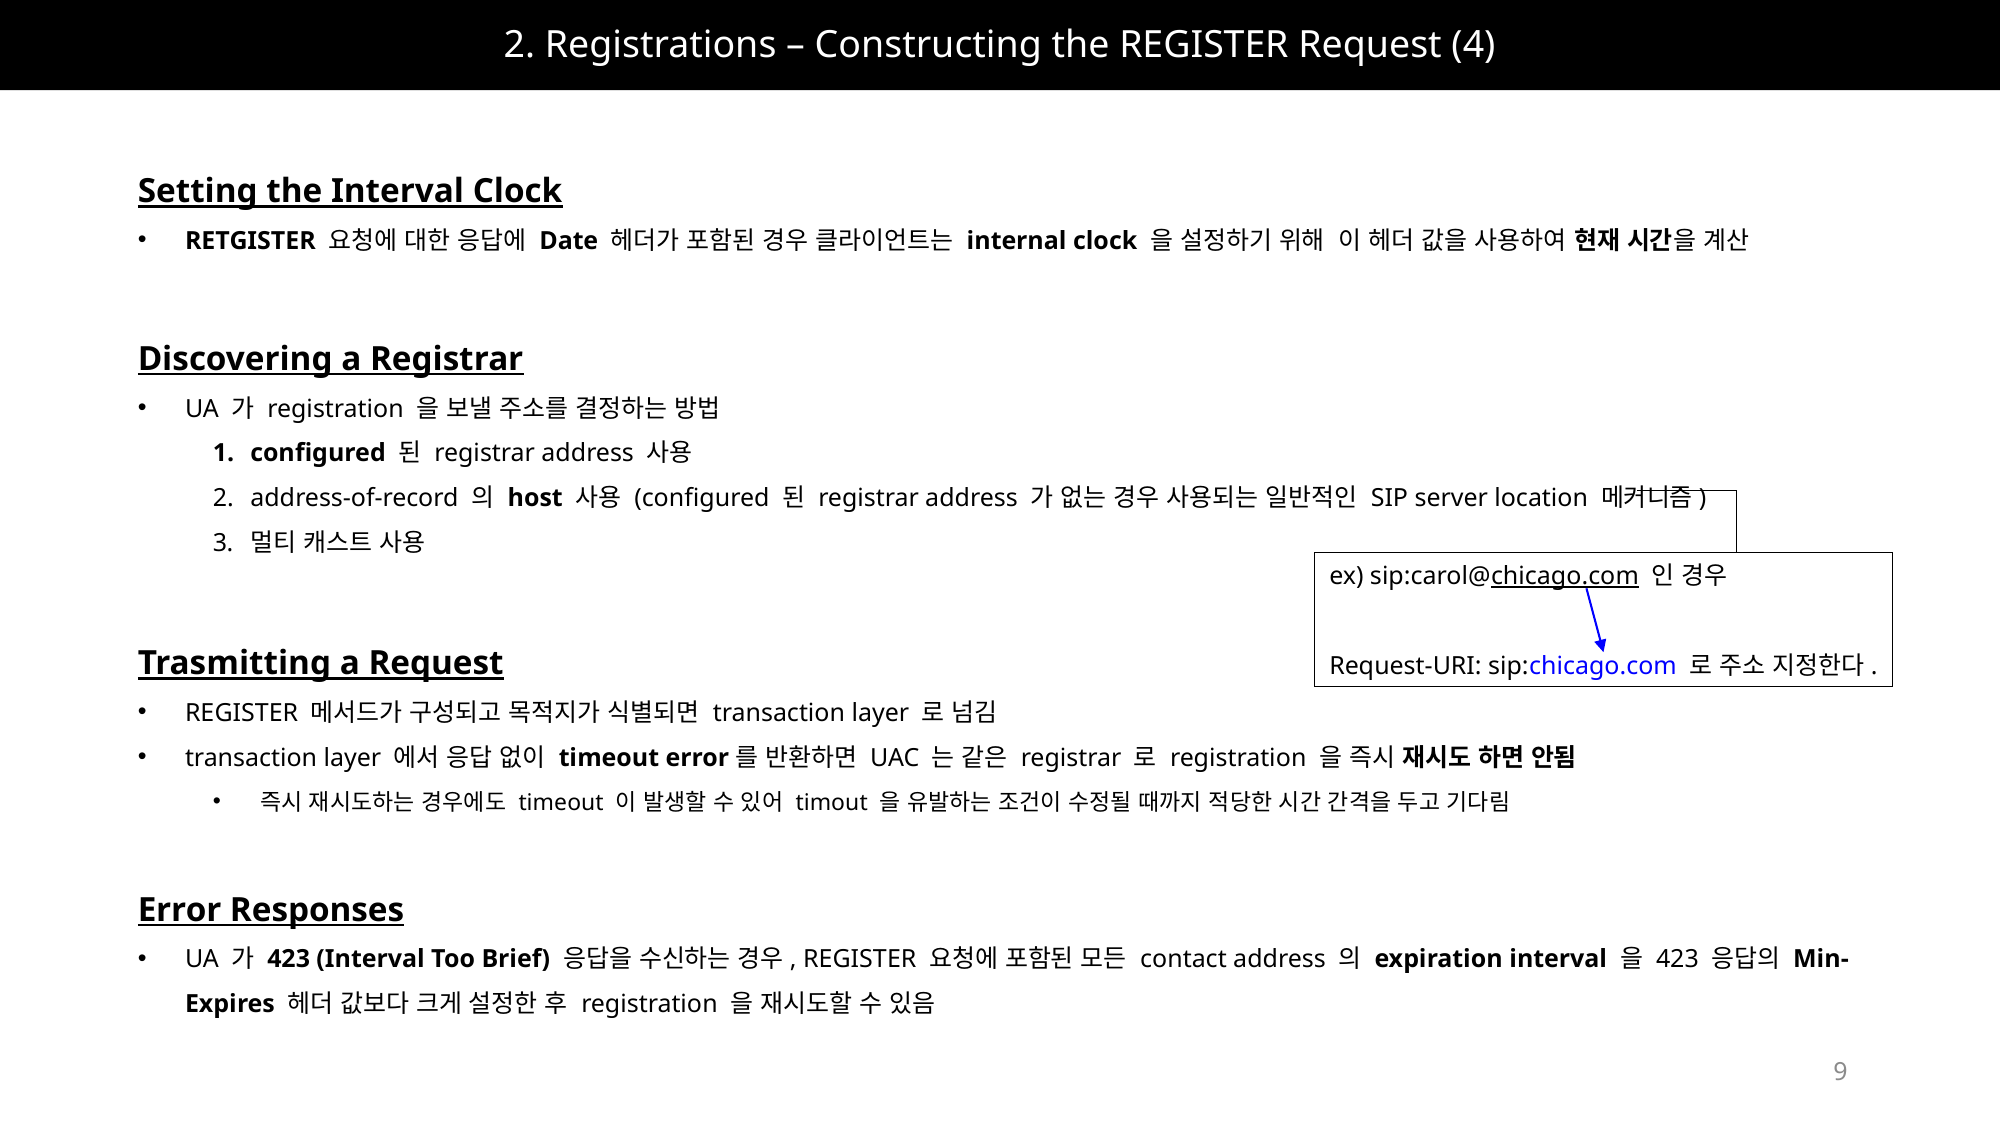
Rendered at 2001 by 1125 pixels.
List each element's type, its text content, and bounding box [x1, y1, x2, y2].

text_box Error Responses UA 가 423 (Interval Too Brief) 응답을 수신하는 경우, REGISTER 요청에 포함된 모든 contact address 의 expiration interval 을 423 응답의 Min-Expires 헤더 값보다 크게 설정한 후 registration 을 재시도할 수 있음 [123, 860, 1952, 1026]
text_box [1637, 490, 1836, 553]
text_box Trasmitting a Request REGISTER 메서드가 구성되고 목적지가 식별되면 transaction layer 로 넘김 transaction layer 에서 응답 없이 timeout error를 반환하면 UAC 는 같은 registrar 로 registration 을 즉시 재시도 하면 안됨 즉시 재시도하는 경우에도 timeout 이 발생할 수 있어 timout 을 유발하는 조건이 수정될 때까지 적당한 시간 간격을 두고 기다림 [123, 613, 1952, 824]
text_box Discovering a Registrar UA 가 registration 을 보낼 주소를 결정하는 방법 configured 된 registrar address 사용 address-of-record 의 host 사용 (configured 된 registrar address 가 없는 경우 사용되는 일반적인 SIP server location 메커니즘) 멀티 캐스트 사용 [123, 309, 1952, 564]
text_box Setting the Interval Clock RETGISTER 요청에 대한 응답에 Date 헤더가 포함된 경우 클라이언트는 internal clock 을 설정하기 위해 이 헤더 값을 사용하여 현재 시간을 계산 [123, 142, 1952, 262]
title 2. Registrations – Constructing the REGISTER Request (4) [0, 0, 2000, 91]
slide_number 9 [1412, 1042, 1863, 1103]
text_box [1316, 552, 1891, 689]
